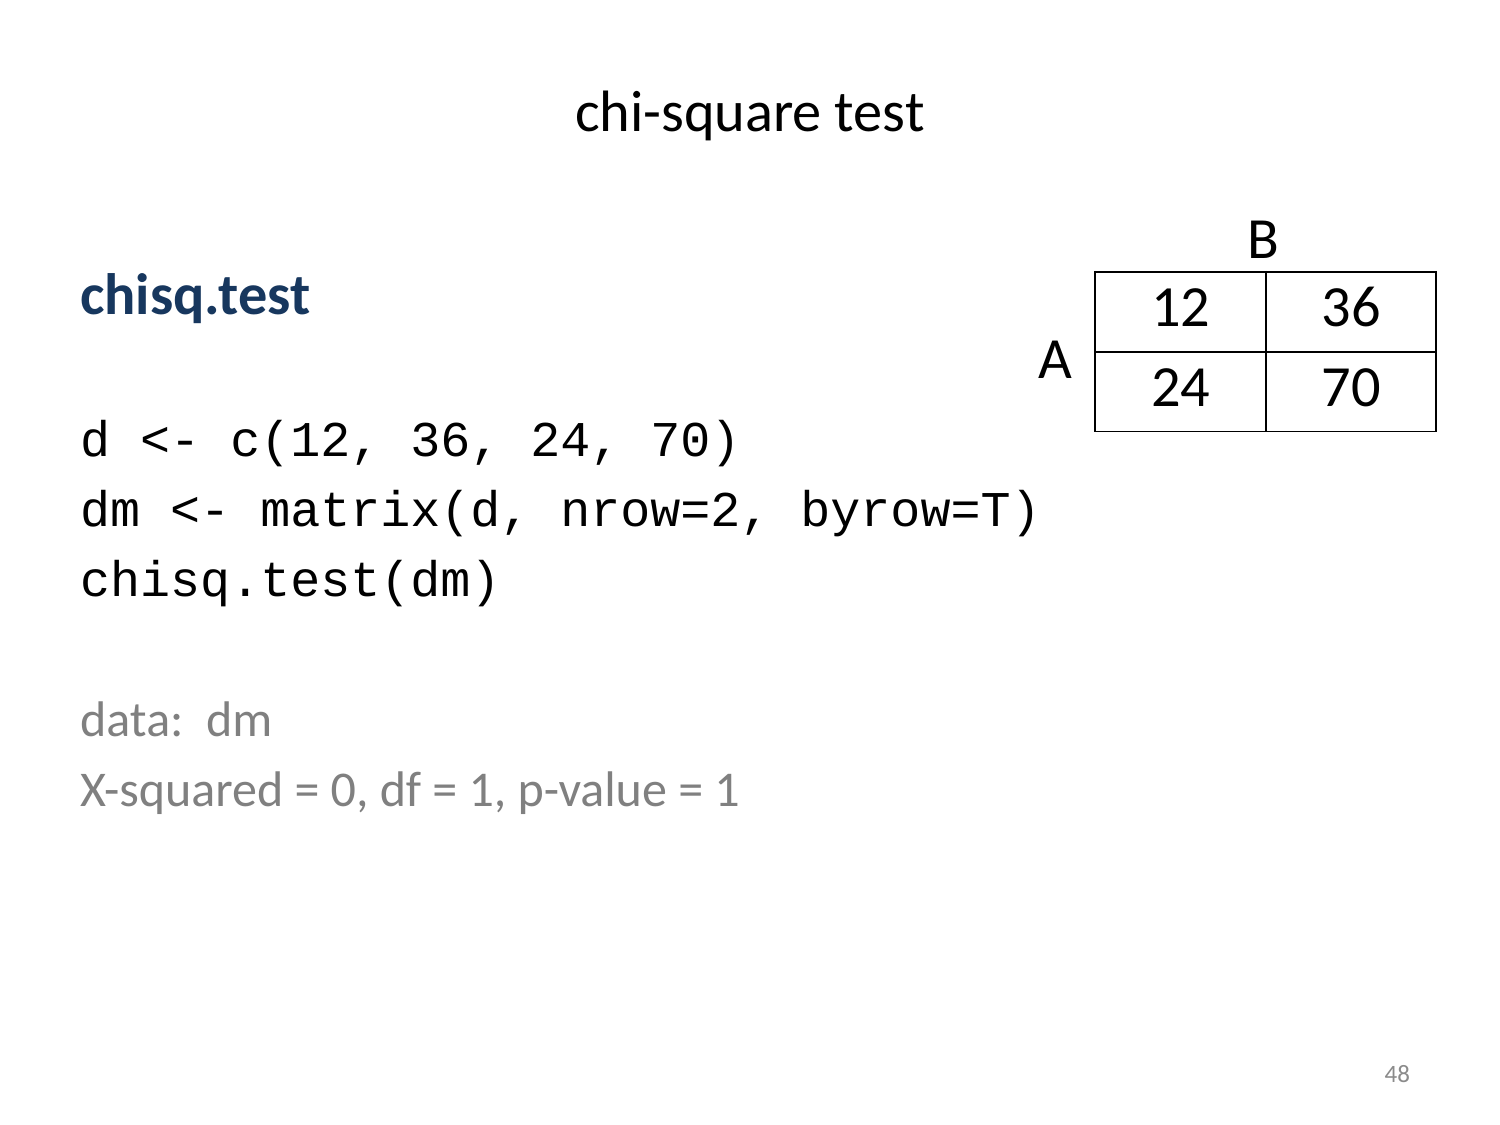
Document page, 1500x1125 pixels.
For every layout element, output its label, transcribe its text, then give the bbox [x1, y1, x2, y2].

table_header 12 [1096, 273, 1265, 351]
list chisq.test d <- c(12, 36, 24, 70) dm <- matrix(d, nrow=2, byrow=T) chisq.test(dm) data: dm X-squared = 0, df = 1, p-value = 1 [65, 249, 1089, 963]
title chi-square test [75, 45, 1425, 172]
table_cell 24 [1096, 353, 1265, 431]
slide_number 48 [1074, 1042, 1425, 1103]
text_box A [1024, 312, 1088, 398]
text_box B [1233, 192, 1295, 278]
table_header 36 [1267, 273, 1435, 351]
table_cell 70 [1267, 353, 1435, 431]
